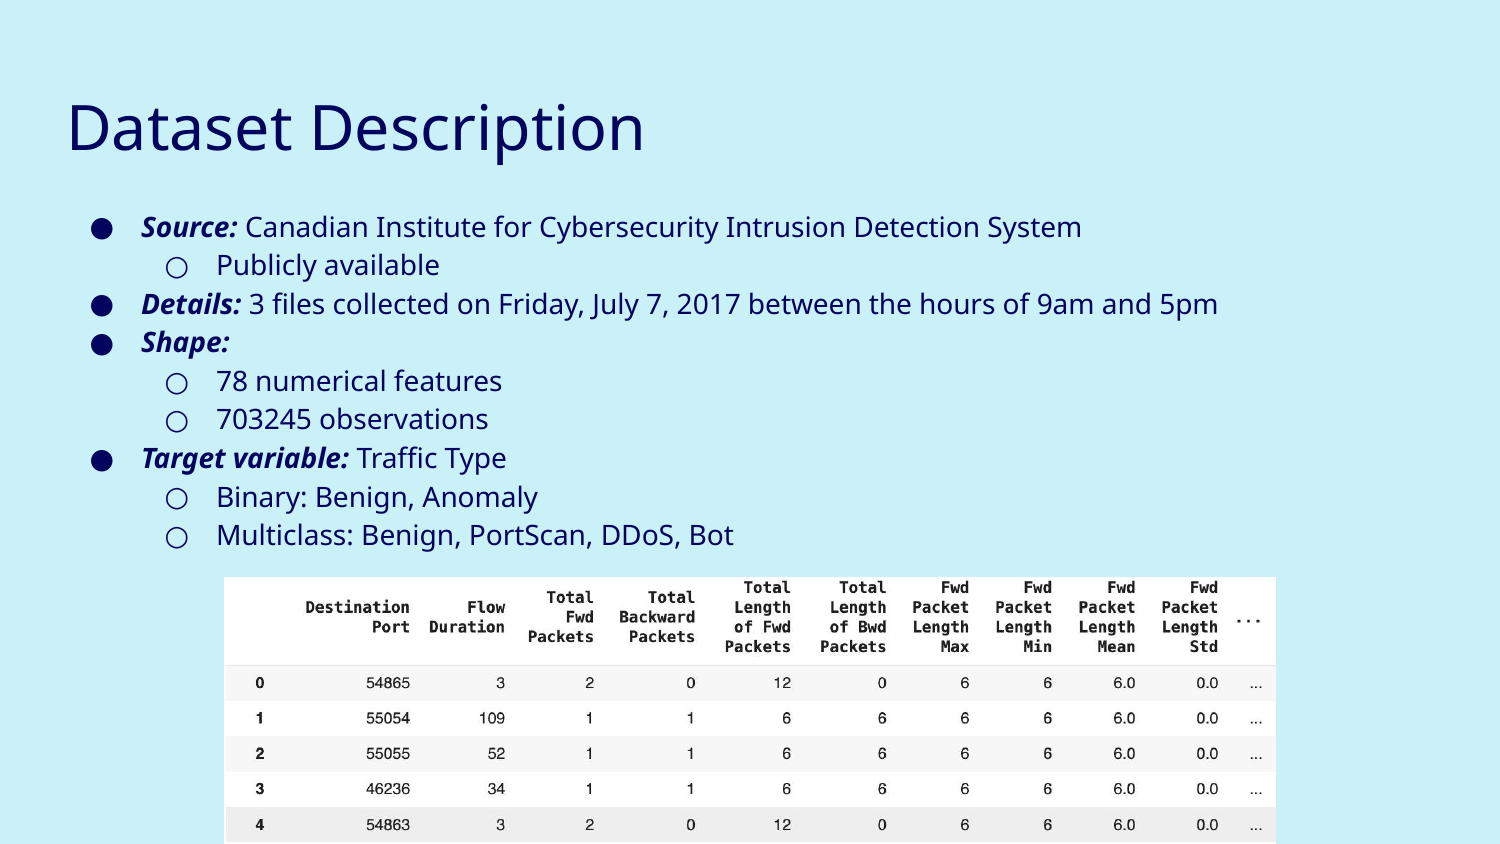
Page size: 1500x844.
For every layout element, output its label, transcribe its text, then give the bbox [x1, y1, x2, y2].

title Dataset Description [51, 72, 1449, 167]
list Source: Canadian Institute for Cybersecurity Intrusion Detection System Publicly available Details: 3 files collected on Friday, July 7, 2017 between the hours of 9am and 5pm Shape: 78 numerical features 703245 observations Target variable: Traffic Type Binary: Benign, Anomaly Multiclass: Benign, PortScan, DDoS, Bot [51, 189, 1449, 750]
picture [224, 577, 1276, 844]
